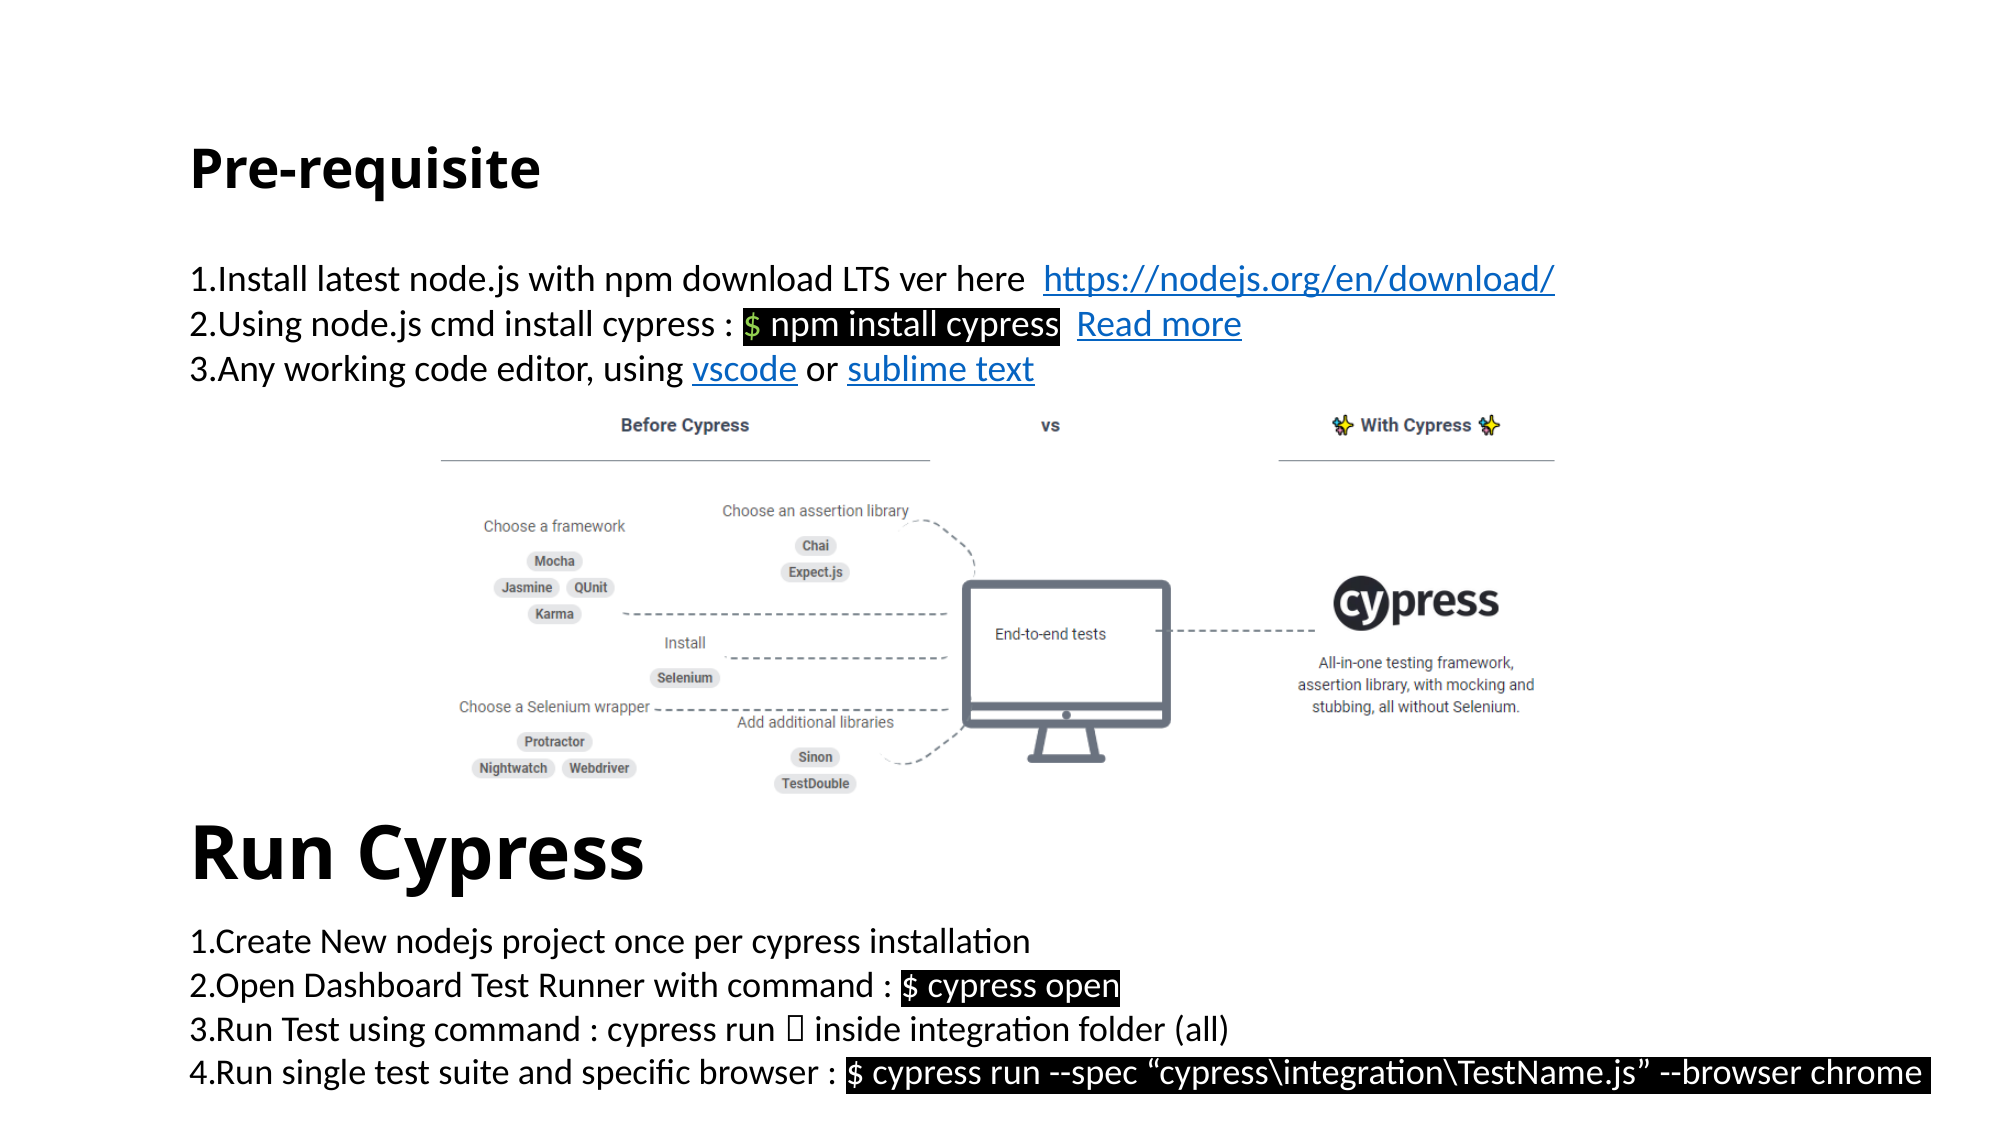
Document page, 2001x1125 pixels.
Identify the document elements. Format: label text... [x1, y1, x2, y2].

list Install latest node.js with npm download LTS ver here https://nodejs.org/en/download/ Using node.js cmd install cypress : $ npm install cypress Read more Any working code editor, using vscode or sublime text [174, 246, 1893, 438]
title Pre-requisite [174, 132, 865, 208]
text_box Create New nodejs project once per cypress installation Open Dashboard Test Runner with command : $ cypress open Run Test using command : cypress run  inside integration folder (all) Run single test suite and specific browser : $ cypress run --spec “cypress\integration\TestName.js” --browser chrome [174, 910, 1985, 1102]
picture [430, 404, 1570, 818]
text_box Run Cypress [174, 817, 865, 893]
